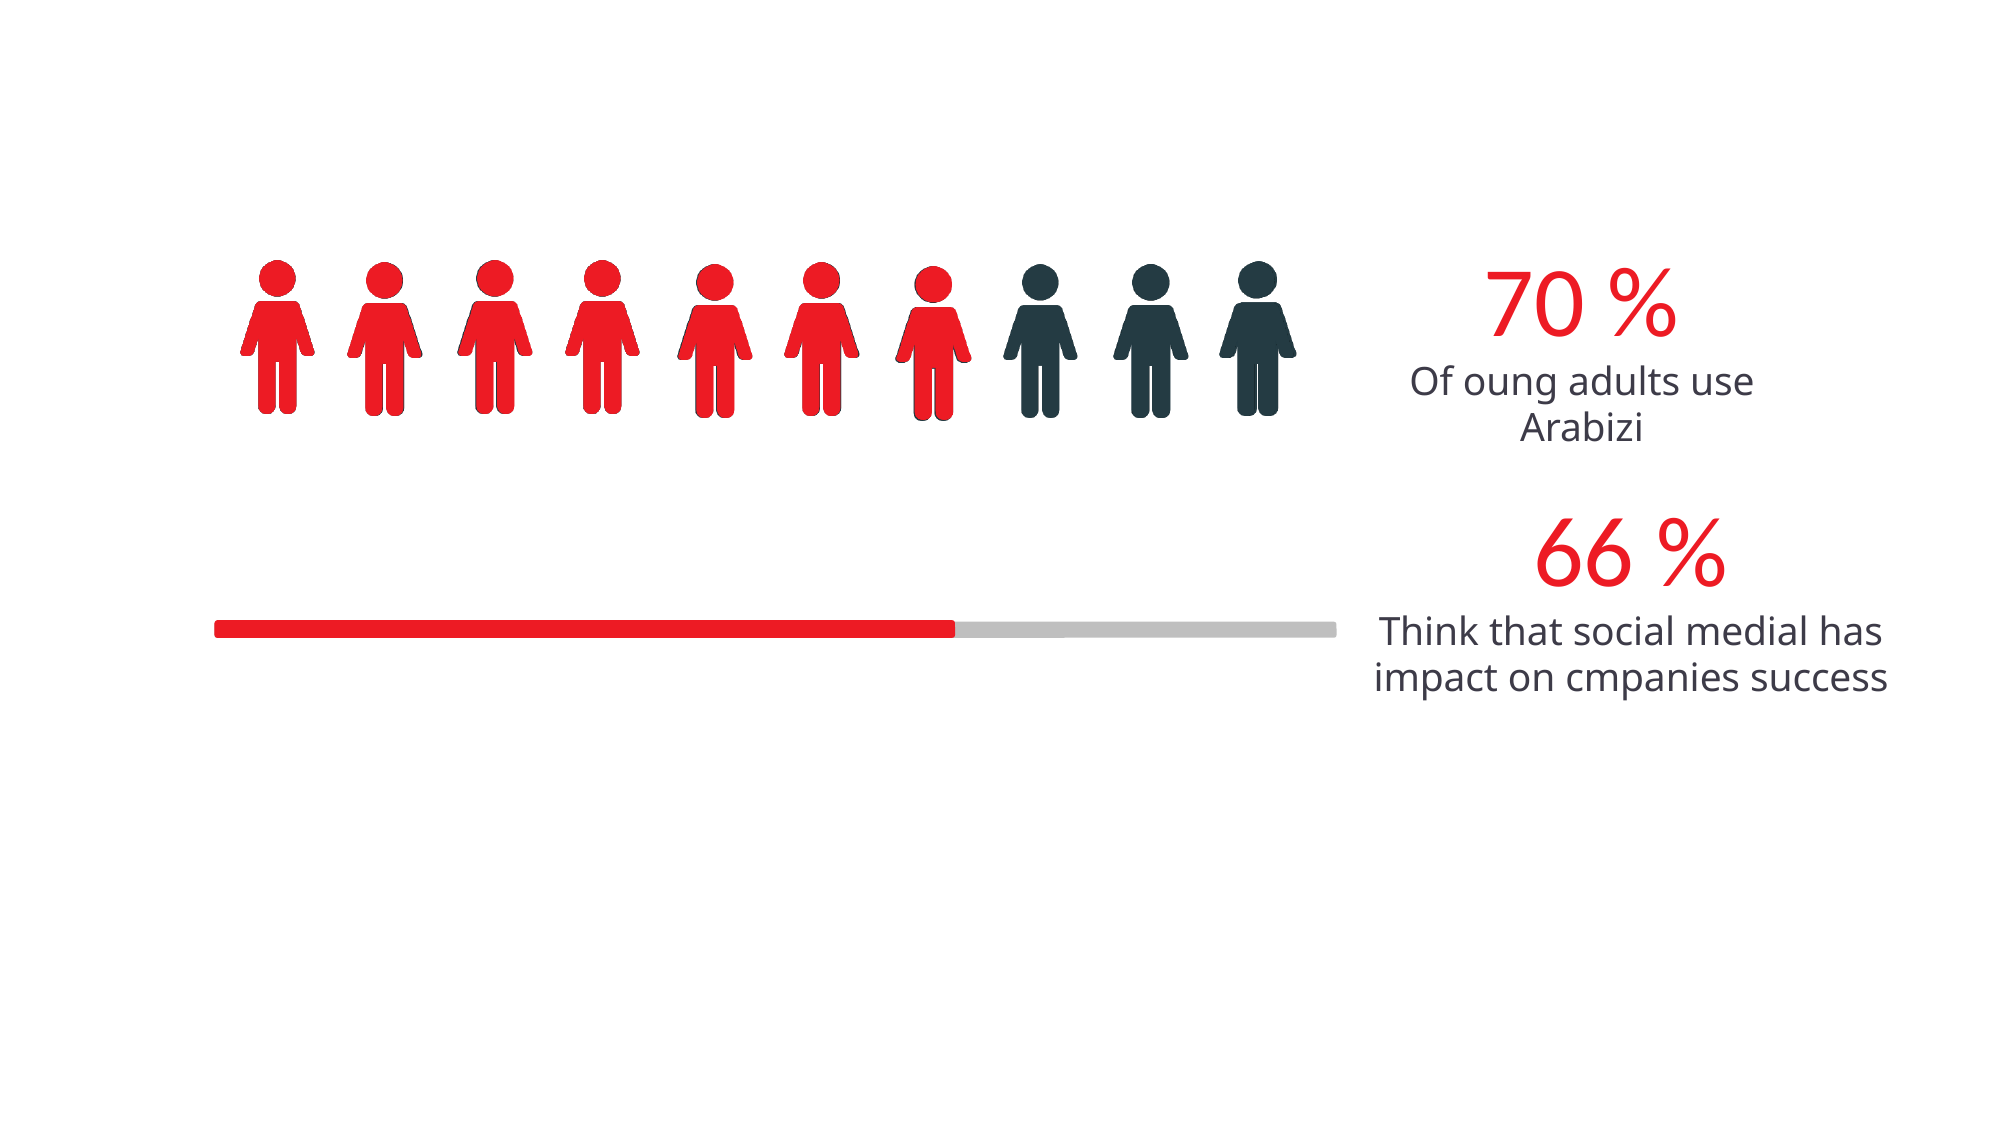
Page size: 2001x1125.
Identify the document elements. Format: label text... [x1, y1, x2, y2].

text_box 66 % Think that social medial has impact on cmpanies success [1352, 478, 1909, 707]
text_box [214, 620, 956, 638]
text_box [199, 260, 1011, 420]
text_box [955, 621, 1337, 638]
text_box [200, 260, 1336, 421]
text_box 70 % Of oung adults use Arabizi [1352, 229, 1811, 457]
picture [1074, 262, 1334, 419]
